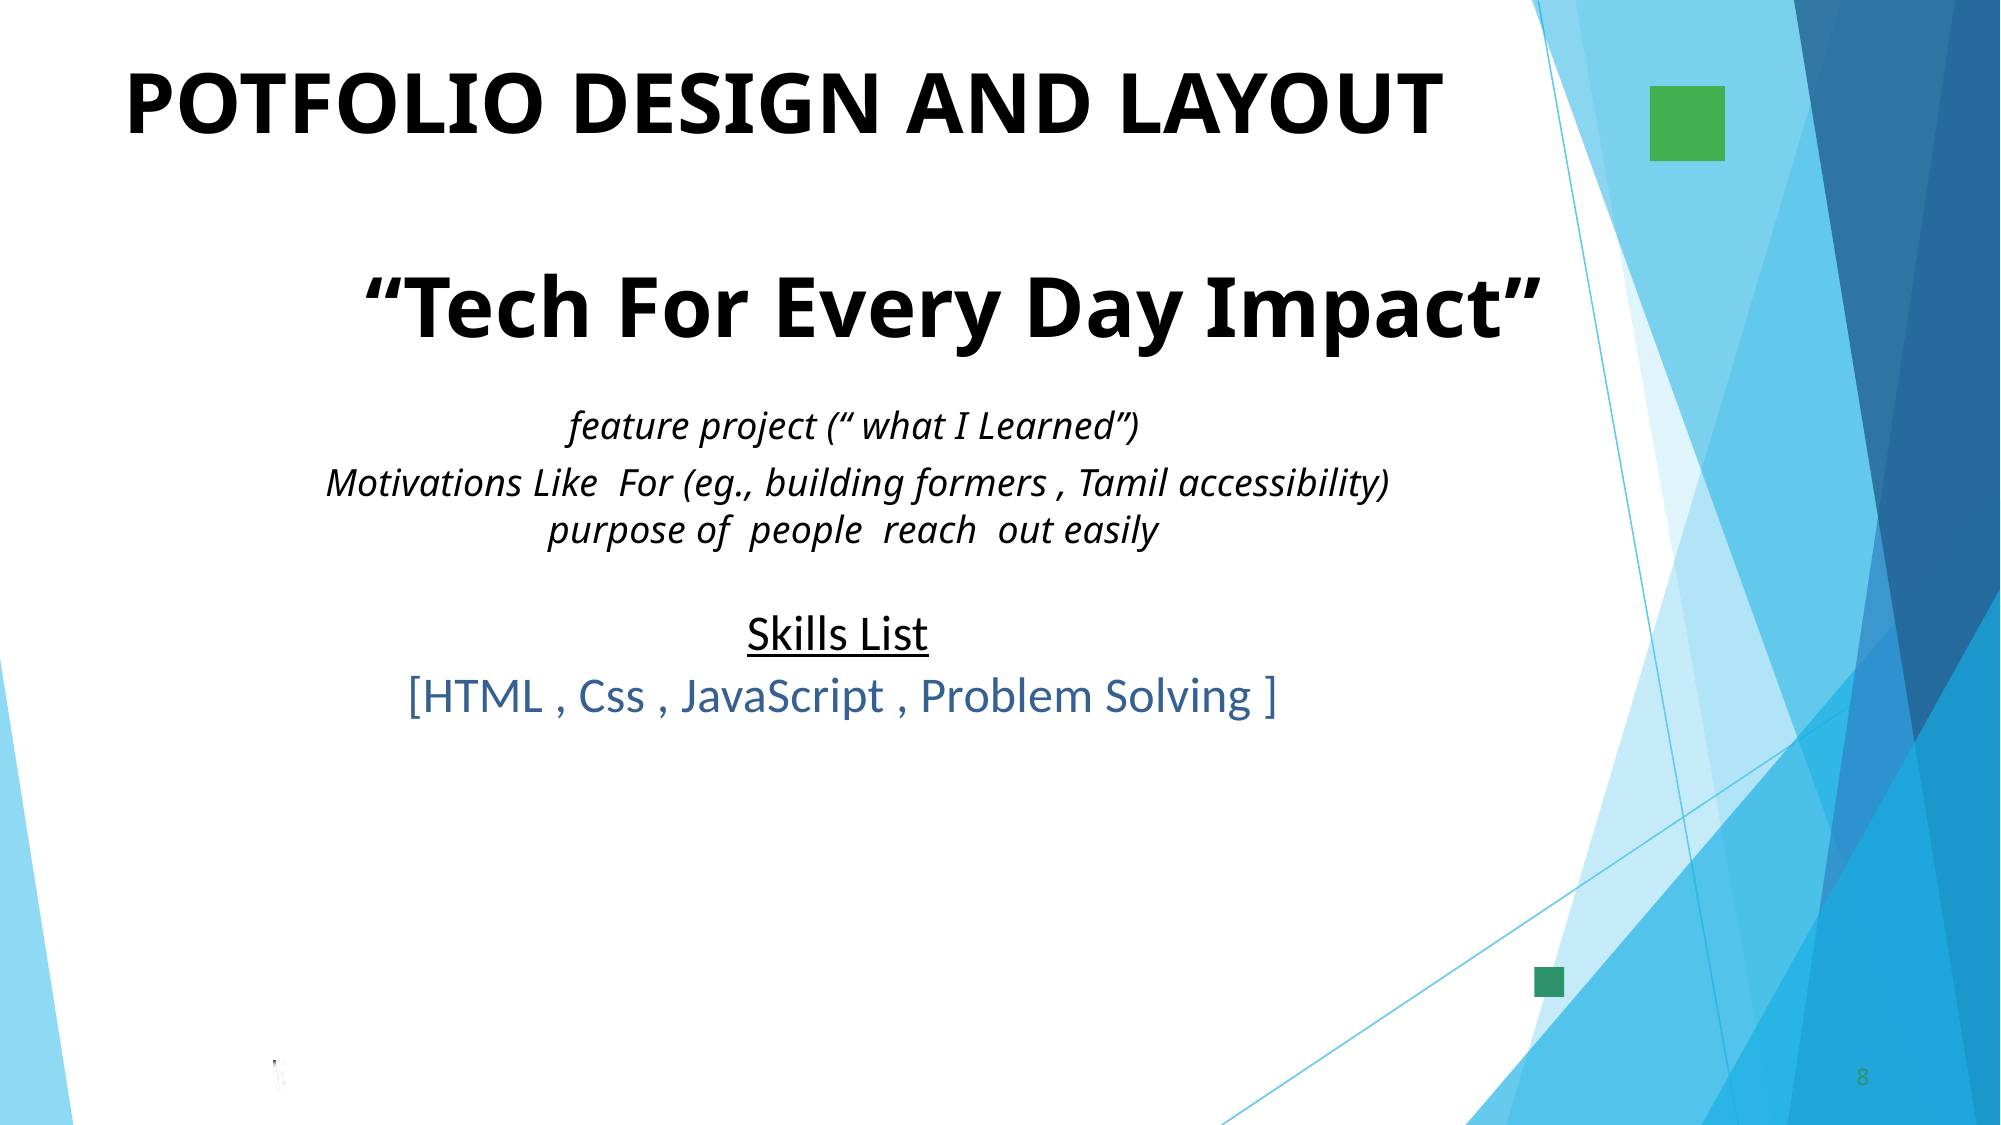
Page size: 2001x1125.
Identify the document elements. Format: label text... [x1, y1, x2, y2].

picture [273, 1060, 287, 1091]
text_box [1649, 86, 1725, 162]
text_box [1534, 967, 1565, 997]
text_box 8 [1849, 1061, 1888, 1095]
text_box POTFOLIO DESIGN AND LAYOUT “Tech For Every Day Impact’’ feature project (“ what I Learned’’) Motivations Like For (eg., building formers , Tamil accessibility) purpose of people reach out easily Skills List [HTML , Css , JavaScript , Problem Solving ] [121, 47, 1564, 927]
